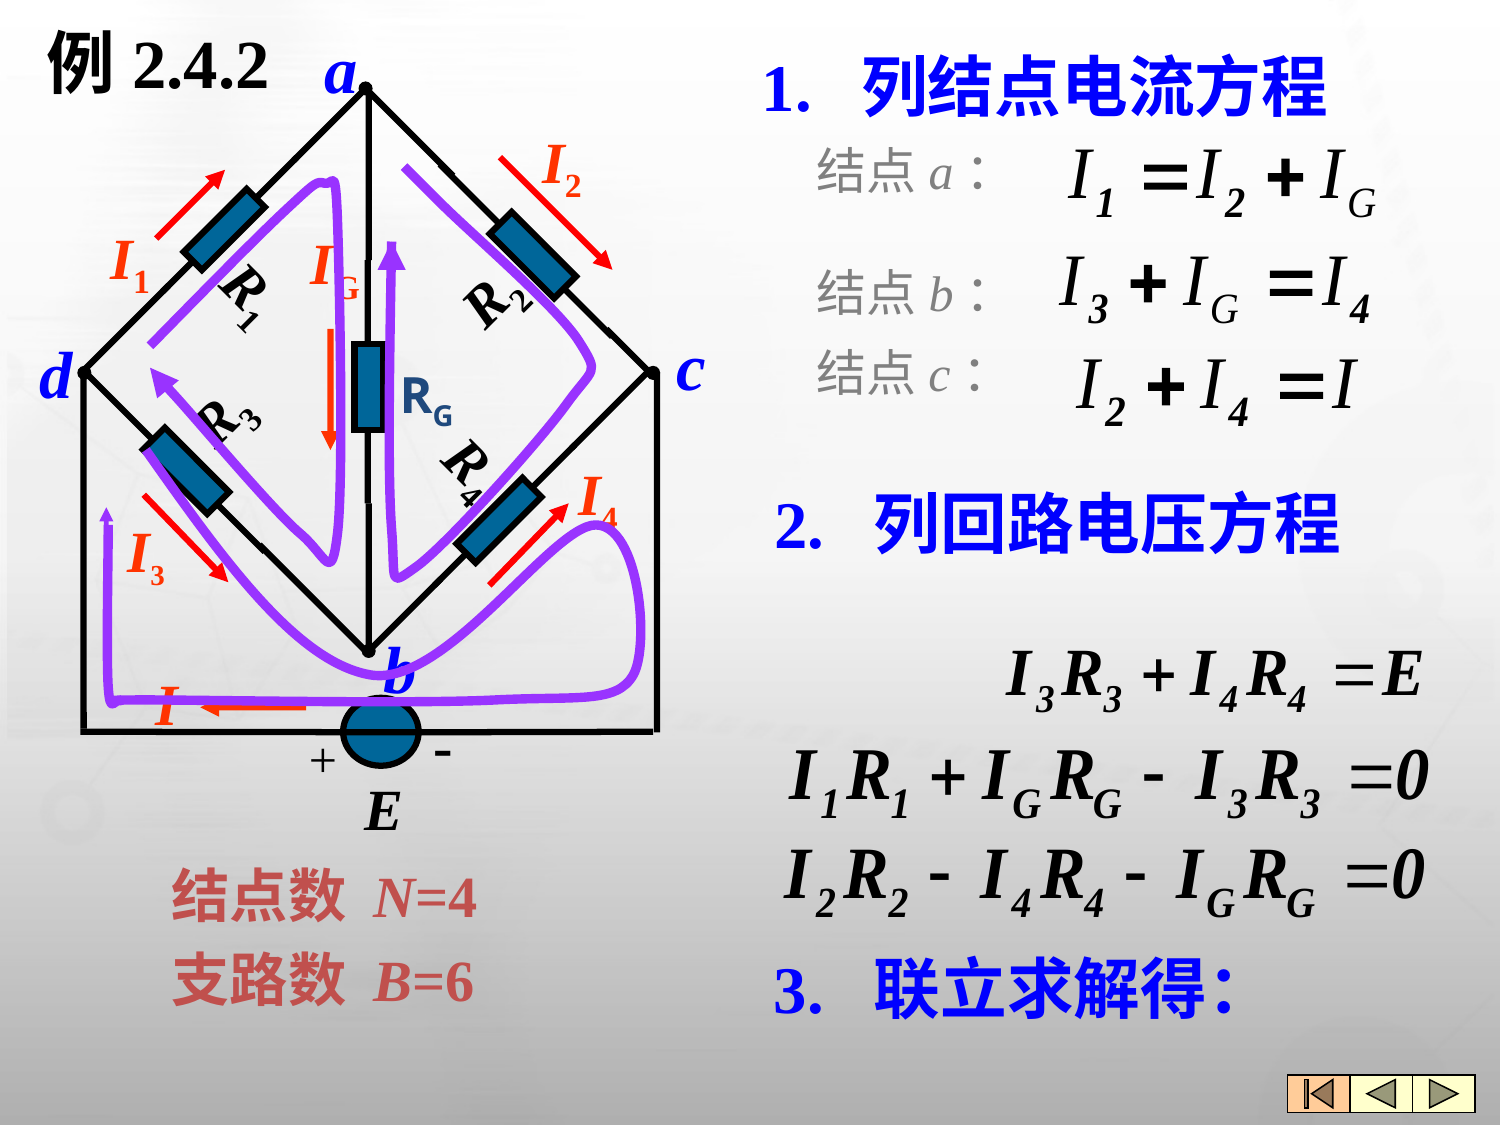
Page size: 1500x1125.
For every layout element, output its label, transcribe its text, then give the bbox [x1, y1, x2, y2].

text_box [1413, 1074, 1475, 1113]
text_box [386, 166, 601, 588]
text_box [770, 839, 1438, 932]
text_box 结点c： [801, 334, 1028, 410]
title 例2.4.2 [0, 17, 1350, 115]
text_box [1287, 1074, 1350, 1113]
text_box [1054, 124, 1387, 232]
text_box 结点a： [801, 132, 1031, 208]
text_box 1. 列结点电流方程 [746, 37, 1375, 133]
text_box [24, 19, 723, 851]
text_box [1046, 230, 1384, 338]
text_box 结点b： [801, 224, 1031, 329]
picture [0, 0, 1500, 1125]
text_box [1063, 333, 1372, 436]
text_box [977, 627, 1438, 724]
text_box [775, 724, 1438, 833]
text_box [149, 161, 345, 586]
text_box 2. 列回路电压方程 [759, 474, 1388, 570]
text_box 结点数 N=4 支路数 B=6 [157, 863, 494, 1021]
text_box 3. 联立求解得： [759, 939, 1289, 1035]
text_box [1350, 1074, 1413, 1113]
